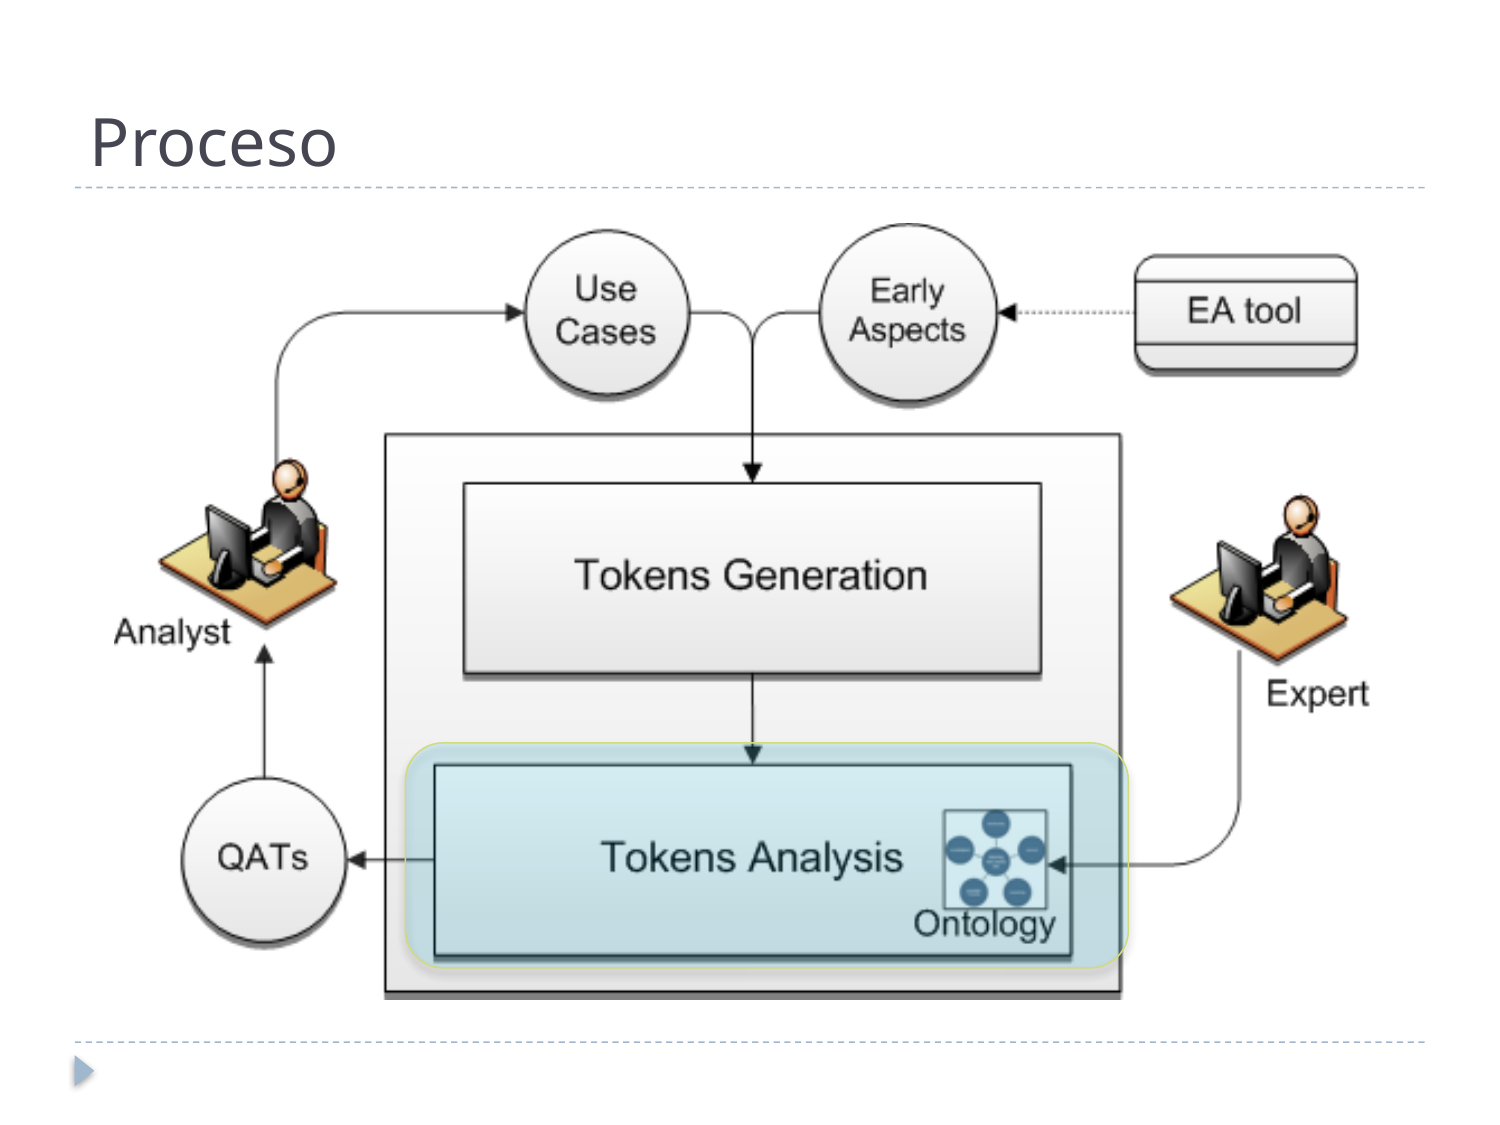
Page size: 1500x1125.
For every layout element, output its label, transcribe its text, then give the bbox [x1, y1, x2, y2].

title Proceso [75, 24, 1425, 188]
picture [113, 223, 1372, 1000]
